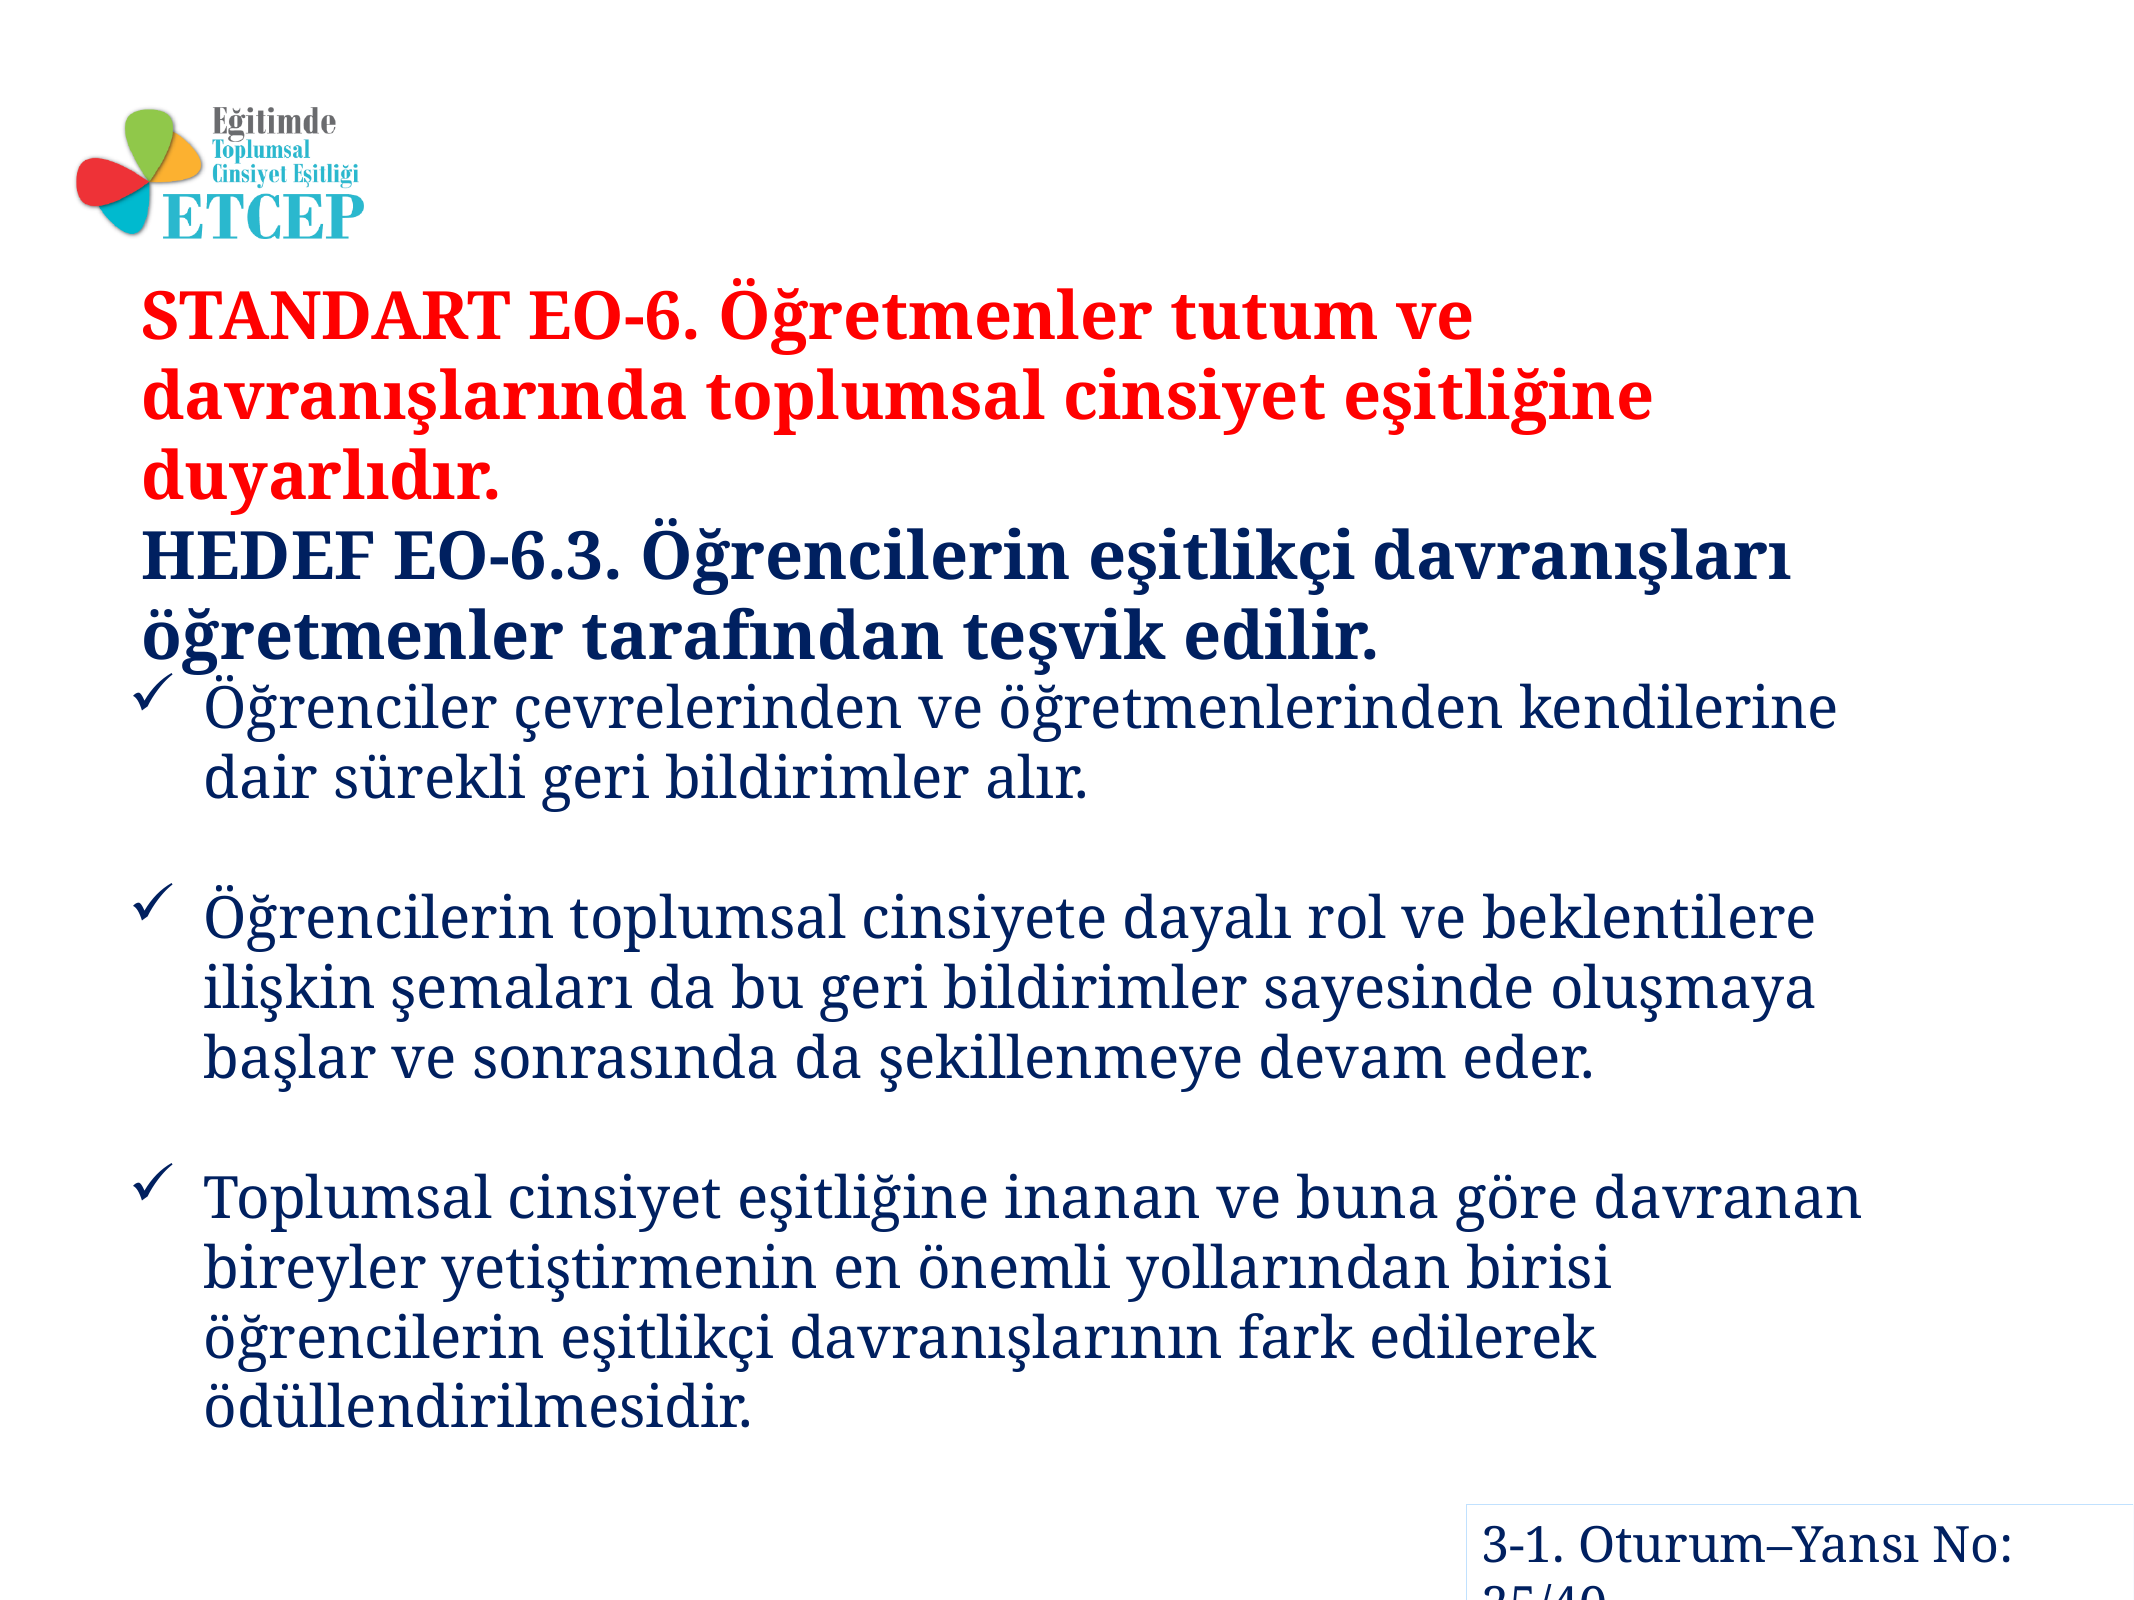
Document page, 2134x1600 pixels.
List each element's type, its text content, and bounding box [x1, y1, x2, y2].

text_box 3-1. Oturum–Yansı No: 25/40 [1466, 1504, 2134, 1600]
title STANDART EO-6. Öğretmenler tutum ve davranışlarında toplumsal cinsiyet eşitliğine duyarlıdır. HEDEF EO-6.3. Öğrencilerin eşitlikçi davranışları öğretmenler tarafından teşvik edilir. [141, 272, 1982, 586]
picture [72, 105, 364, 239]
text_box Öğrenciler çevrelerinden ve öğretmenlerinden kendilerine dair sürekli geri bildirimler alır. Öğrencilerin toplumsal cinsiyete dayalı rol ve beklentilere ilişkin şemaları da bu geri bildirimler sayesinde oluşmaya başlar ve sonrasında da şekillenmeye devam eder. Toplumsal cinsiyet eşitliğine inanan ve buna göre davranan bireyler yetiştirmenin en önemli yollarından birisi öğrencilerin eşitlikçi davranışlarının fark edilerek ödüllendirilmesidir. [114, 662, 1955, 1447]
